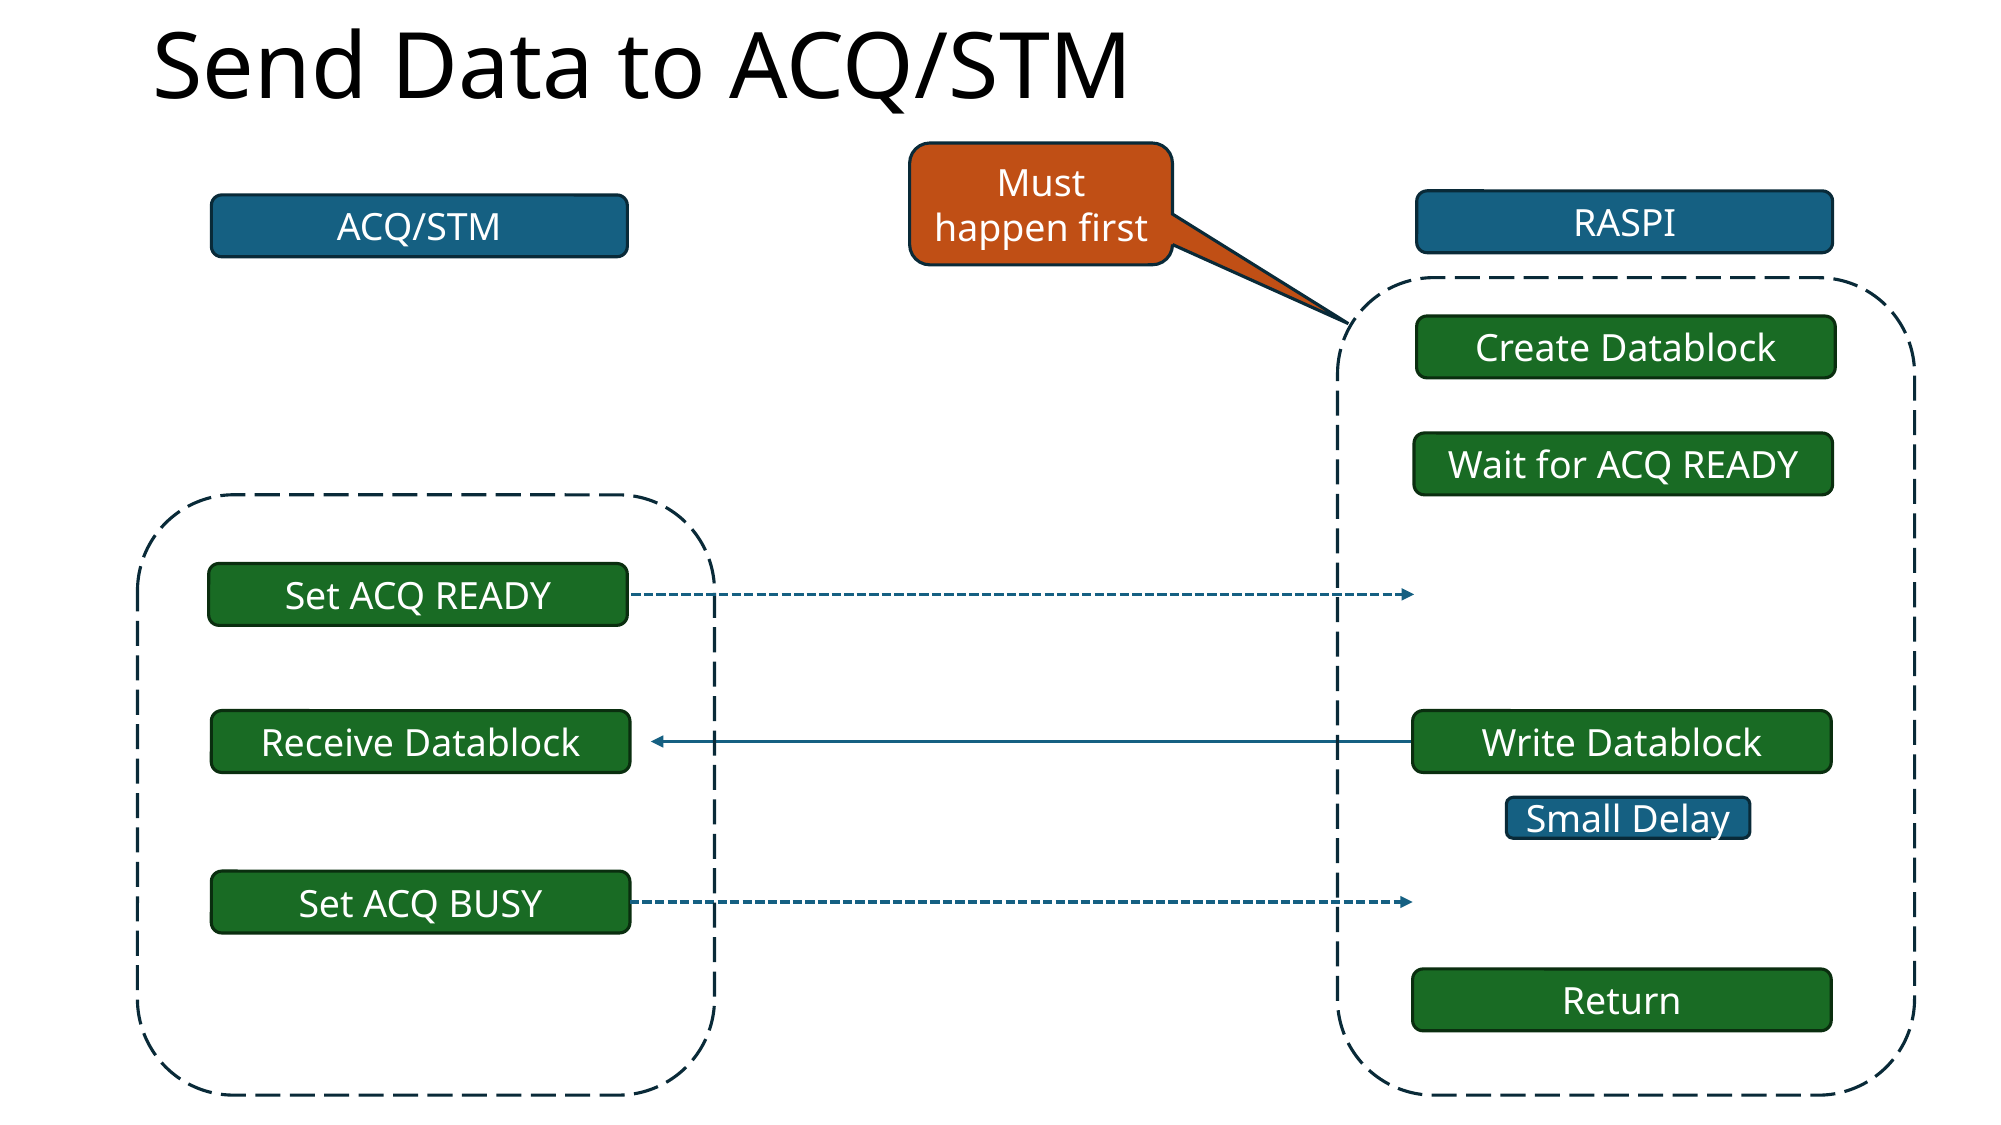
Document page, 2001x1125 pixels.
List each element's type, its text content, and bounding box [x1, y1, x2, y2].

text_box [1335, 276, 1917, 1097]
text_box Must happen first [908, 141, 1350, 326]
text_box [135, 493, 717, 1097]
text_box ACQ/STM [209, 193, 629, 259]
title Send Data to ACQ/STM [137, 8, 1863, 131]
text_box RASPI [1415, 189, 1835, 255]
text_box Small Delay [1504, 795, 1752, 840]
